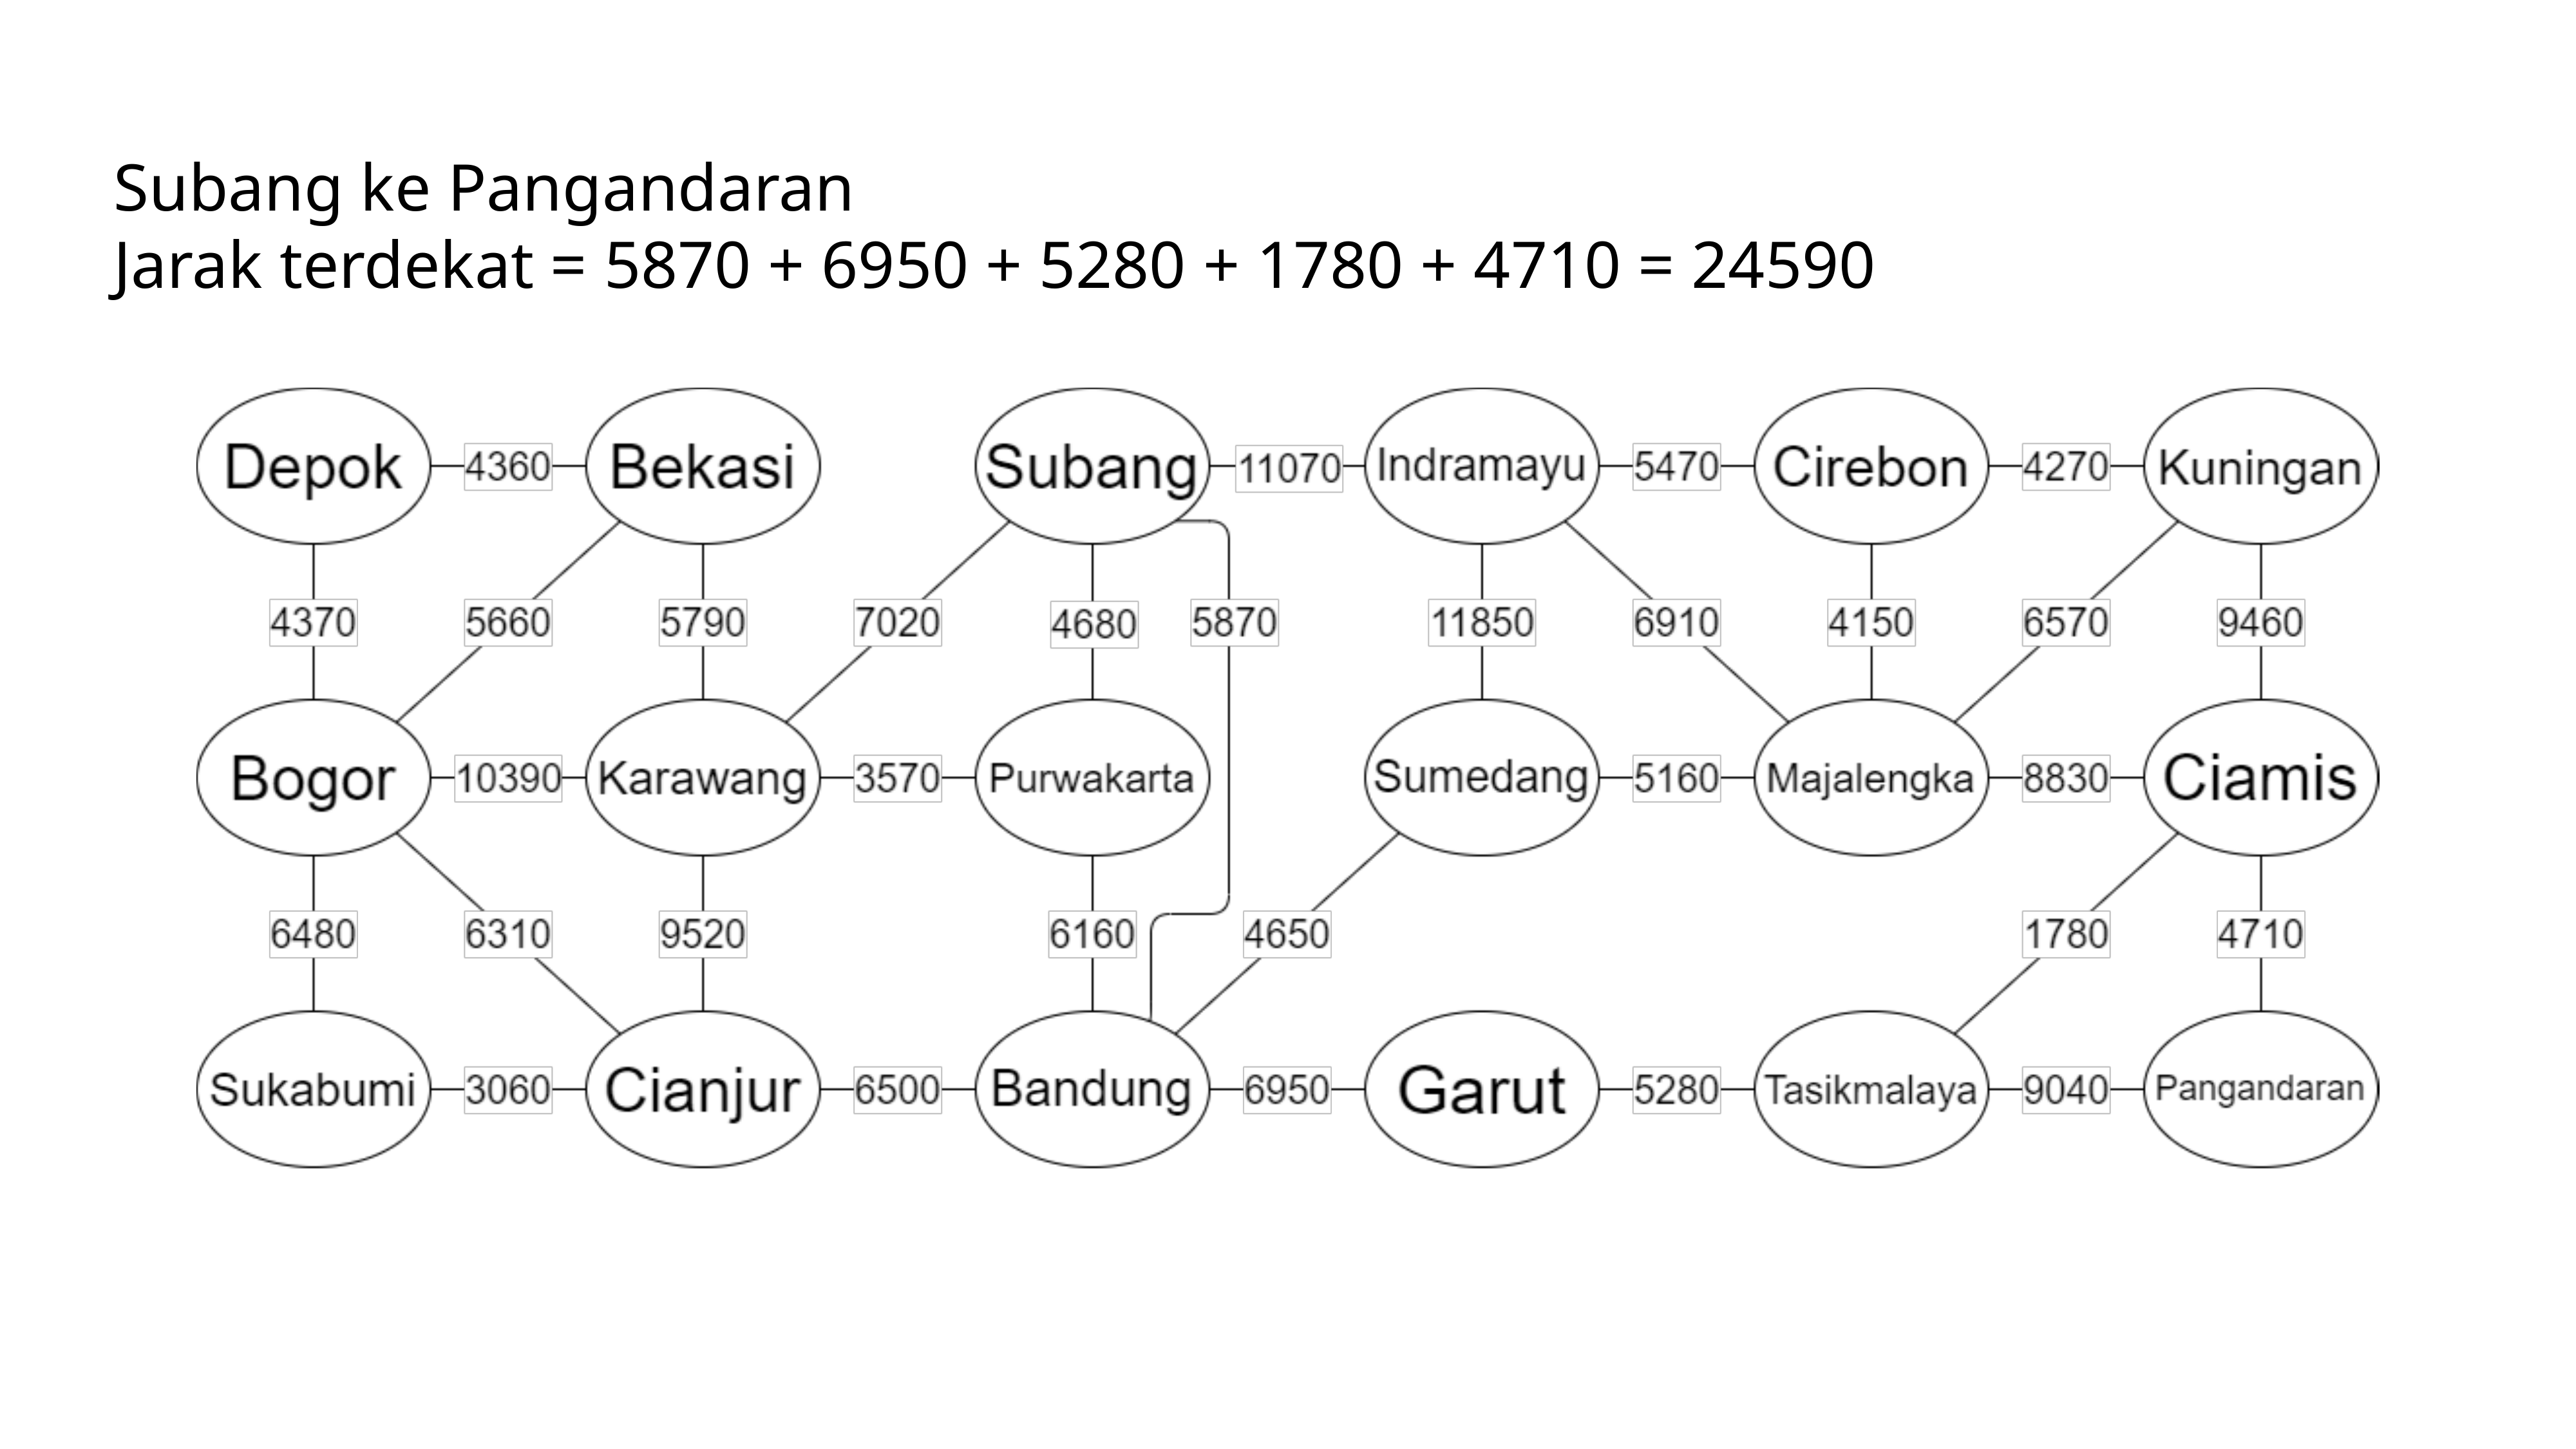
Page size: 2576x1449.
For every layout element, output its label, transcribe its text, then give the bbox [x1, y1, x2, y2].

text_box Subang ke Pangandaran Jarak terdekat = 5870 + 6950 + 5280 + 1780 + 4710 = 24590 [108, 140, 2316, 307]
picture [196, 387, 2380, 1171]
